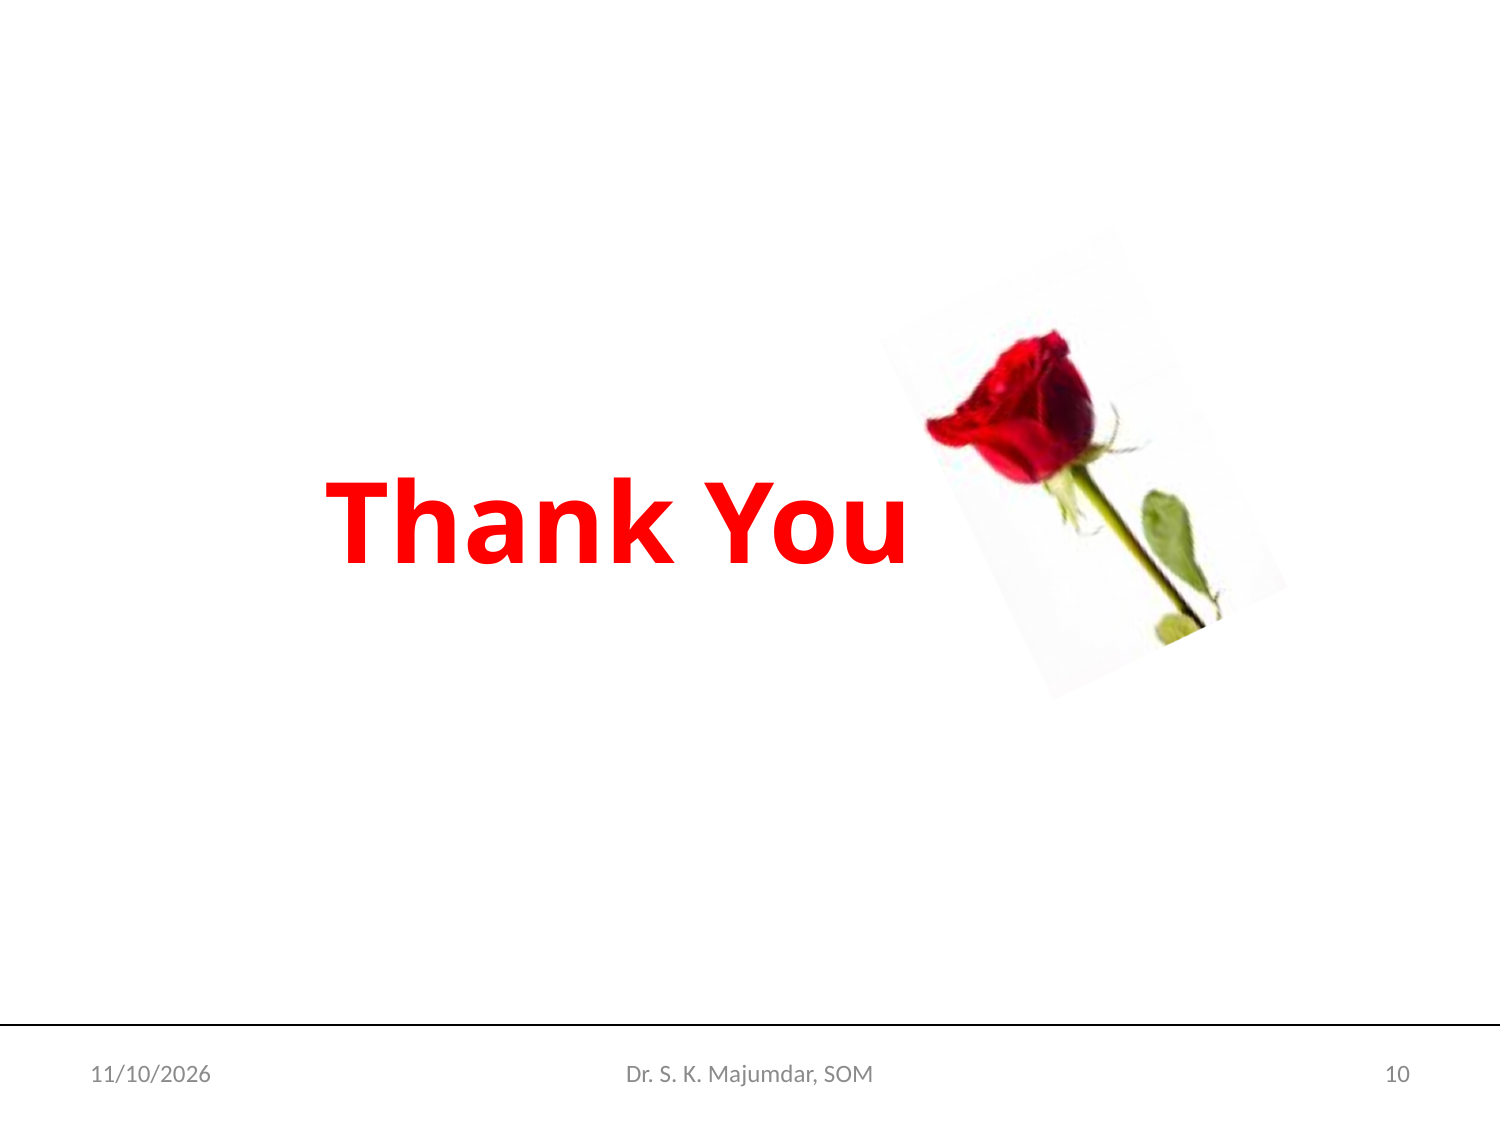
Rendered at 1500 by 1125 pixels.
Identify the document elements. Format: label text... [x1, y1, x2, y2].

title Thank You [262, 425, 947, 613]
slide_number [75, 1042, 425, 1103]
picture [880, 228, 1287, 699]
slide_number 10 [1074, 1042, 1425, 1103]
footer Dr. S. K. Majumdar, SOM [512, 1042, 988, 1103]
